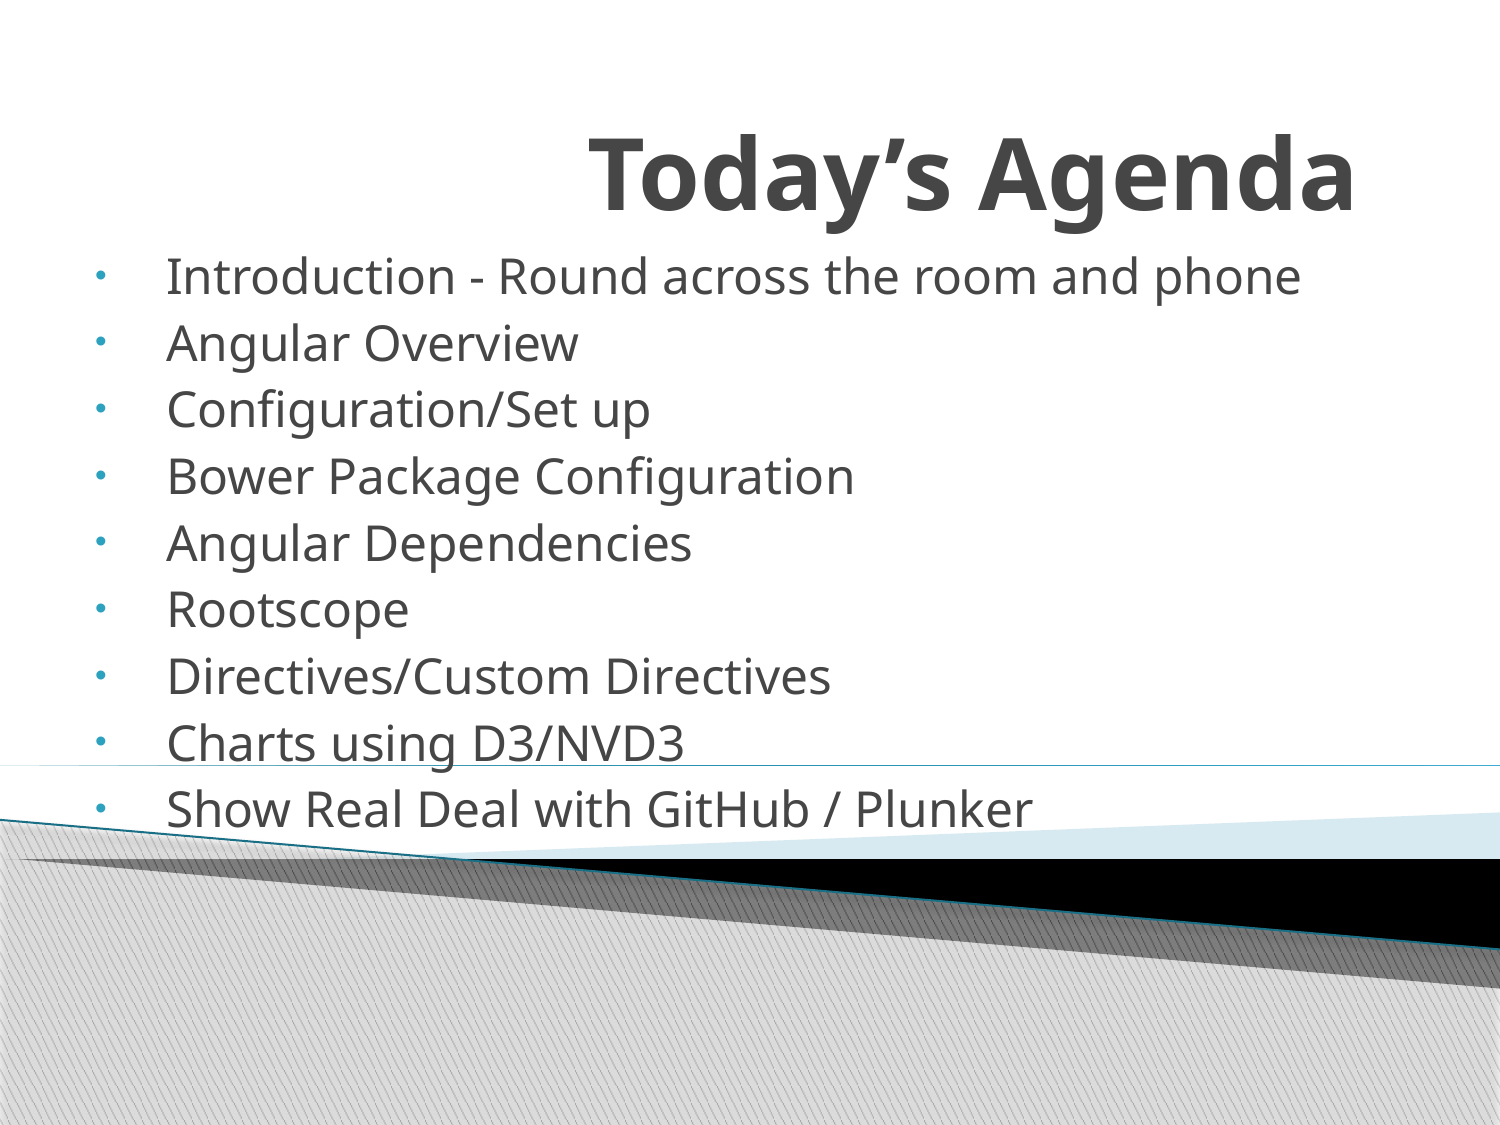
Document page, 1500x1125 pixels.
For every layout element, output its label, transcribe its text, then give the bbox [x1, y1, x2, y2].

title Today’s Agenda [99, 99, 1375, 237]
picture [5, 859, 1500, 989]
subtitle Introduction - Round across the room and phone Angular Overview Configuration/Set up Bower Package Configuration Angular Dependencies Rootscope Directives/Custom Directives Charts using D3/NVD3 Show Real Deal with GitHub / Plunker [87, 237, 1400, 850]
